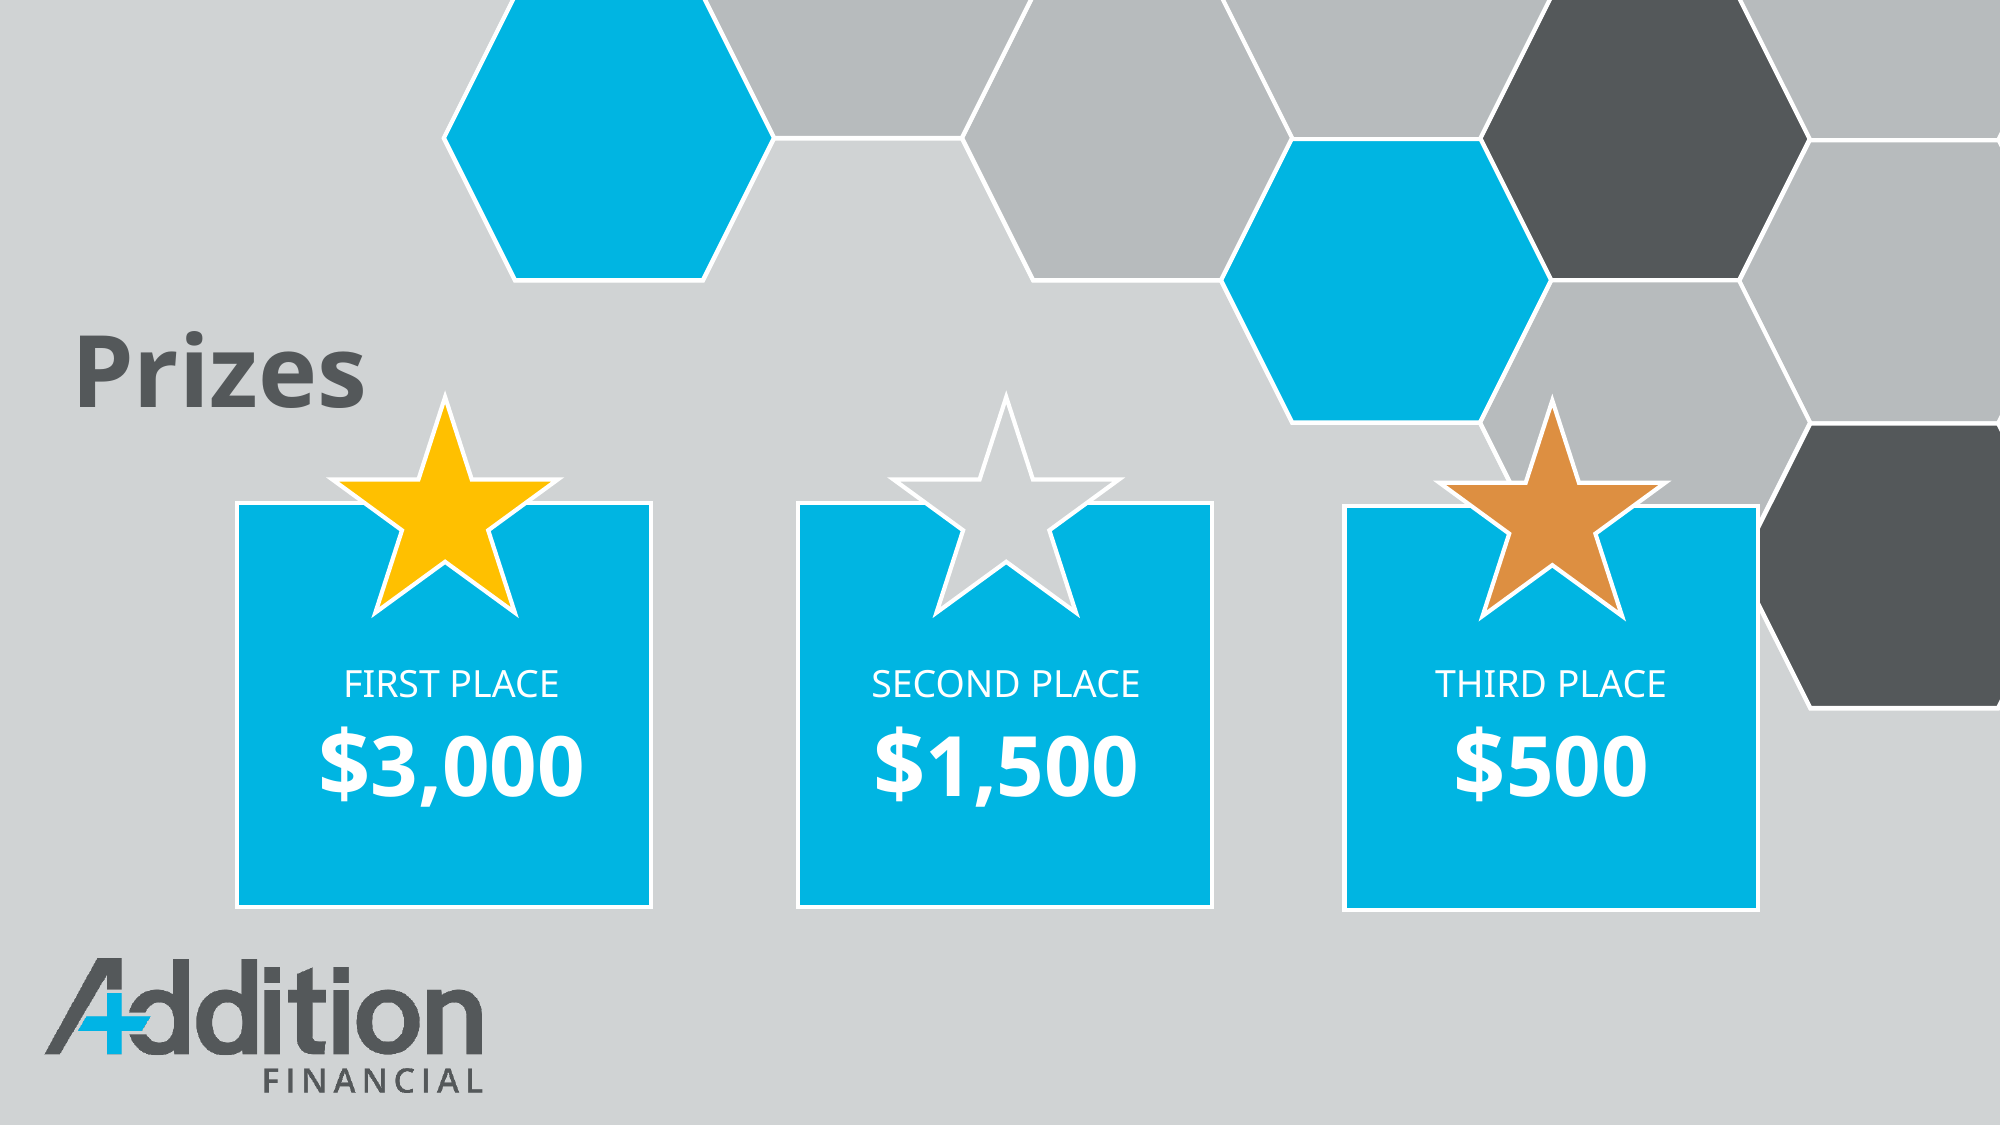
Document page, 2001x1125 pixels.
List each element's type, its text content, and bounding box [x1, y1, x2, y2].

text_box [1344, 400, 1758, 911]
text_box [237, 396, 651, 907]
text_box Prizes [56, 300, 383, 436]
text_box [798, 709, 1212, 907]
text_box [443, 0, 2000, 708]
picture [44, 958, 484, 1093]
